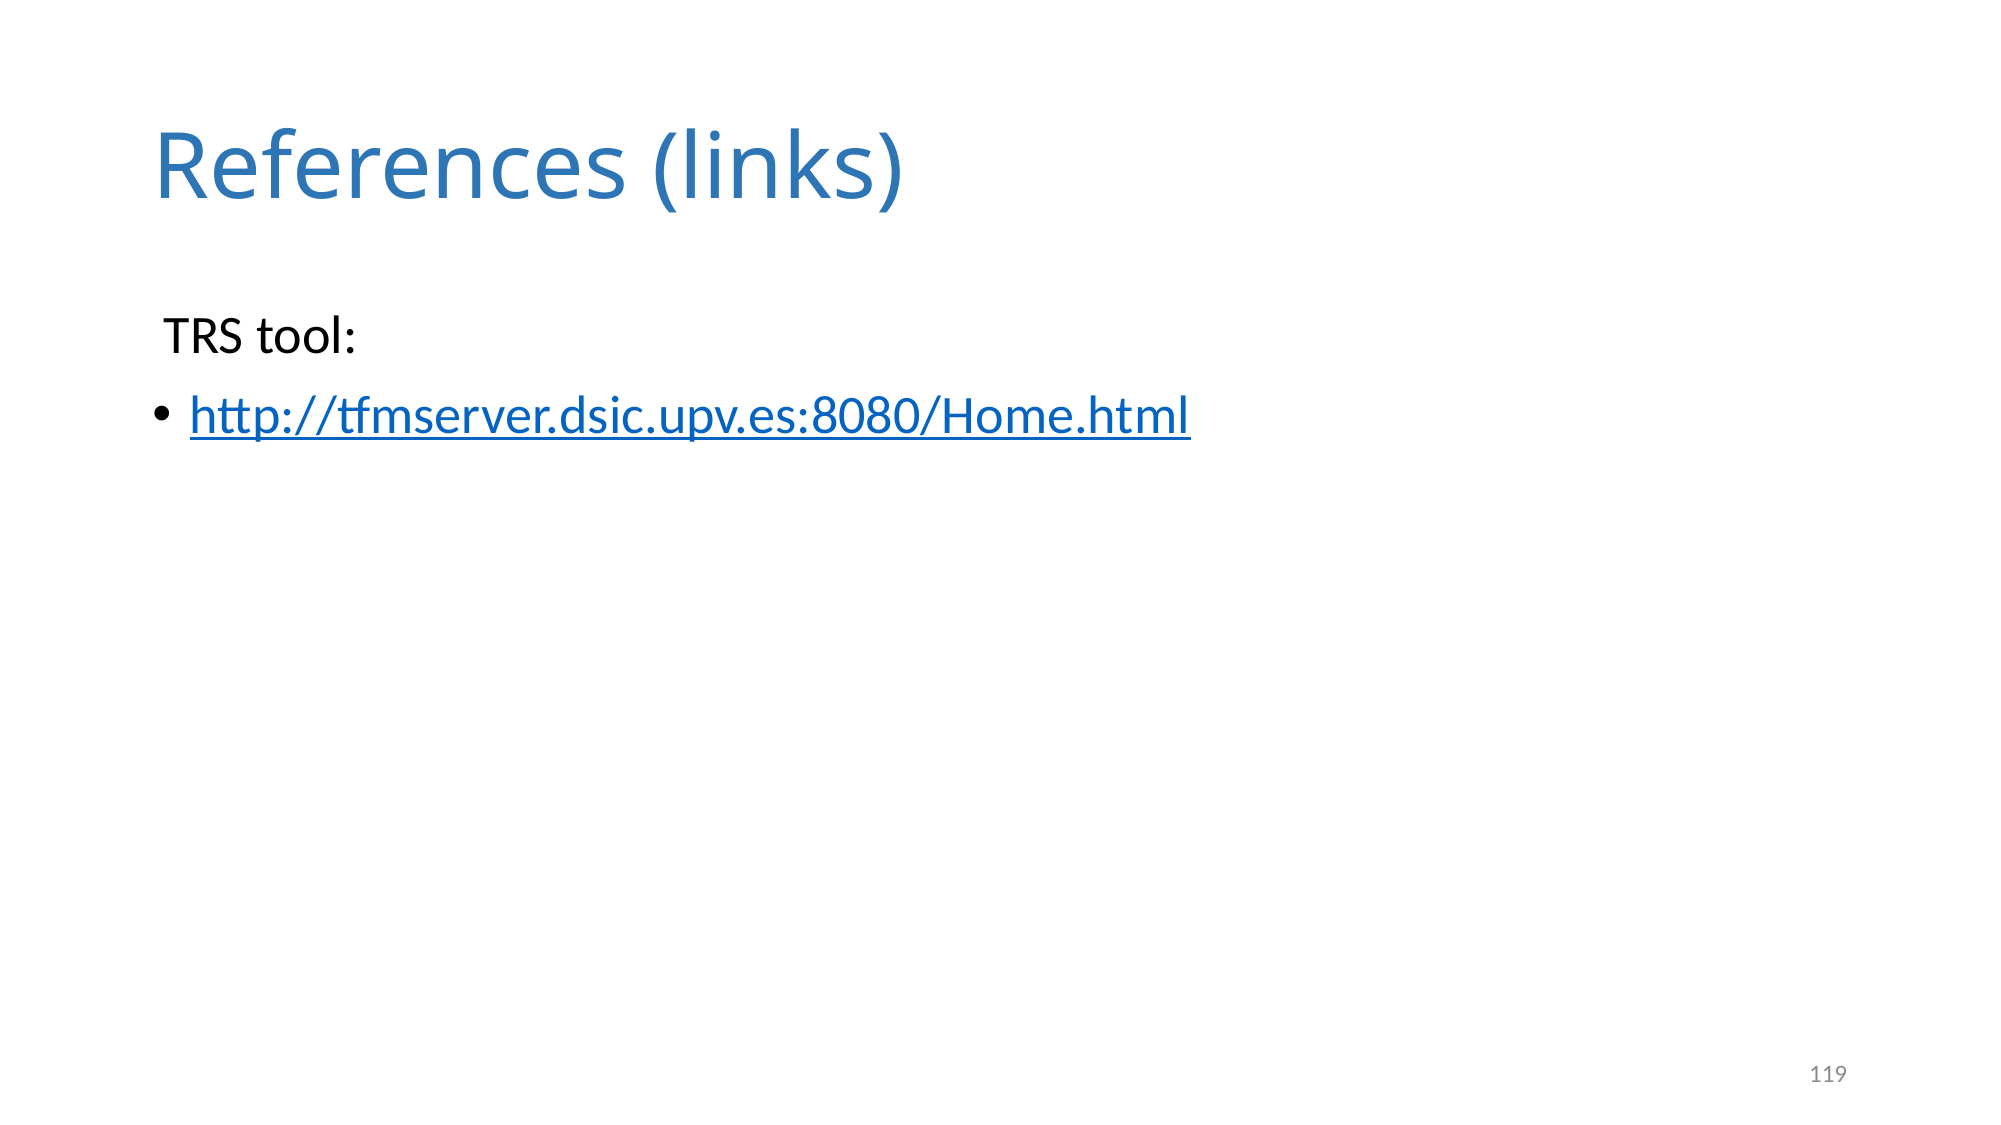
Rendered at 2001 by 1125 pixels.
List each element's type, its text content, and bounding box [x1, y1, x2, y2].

slide_number 119 [1412, 1042, 1863, 1103]
list TRS tool: http://tfmserver.dsic.upv.es:8080/Home.html [137, 299, 1863, 1014]
title References (links) [137, 59, 1863, 278]
